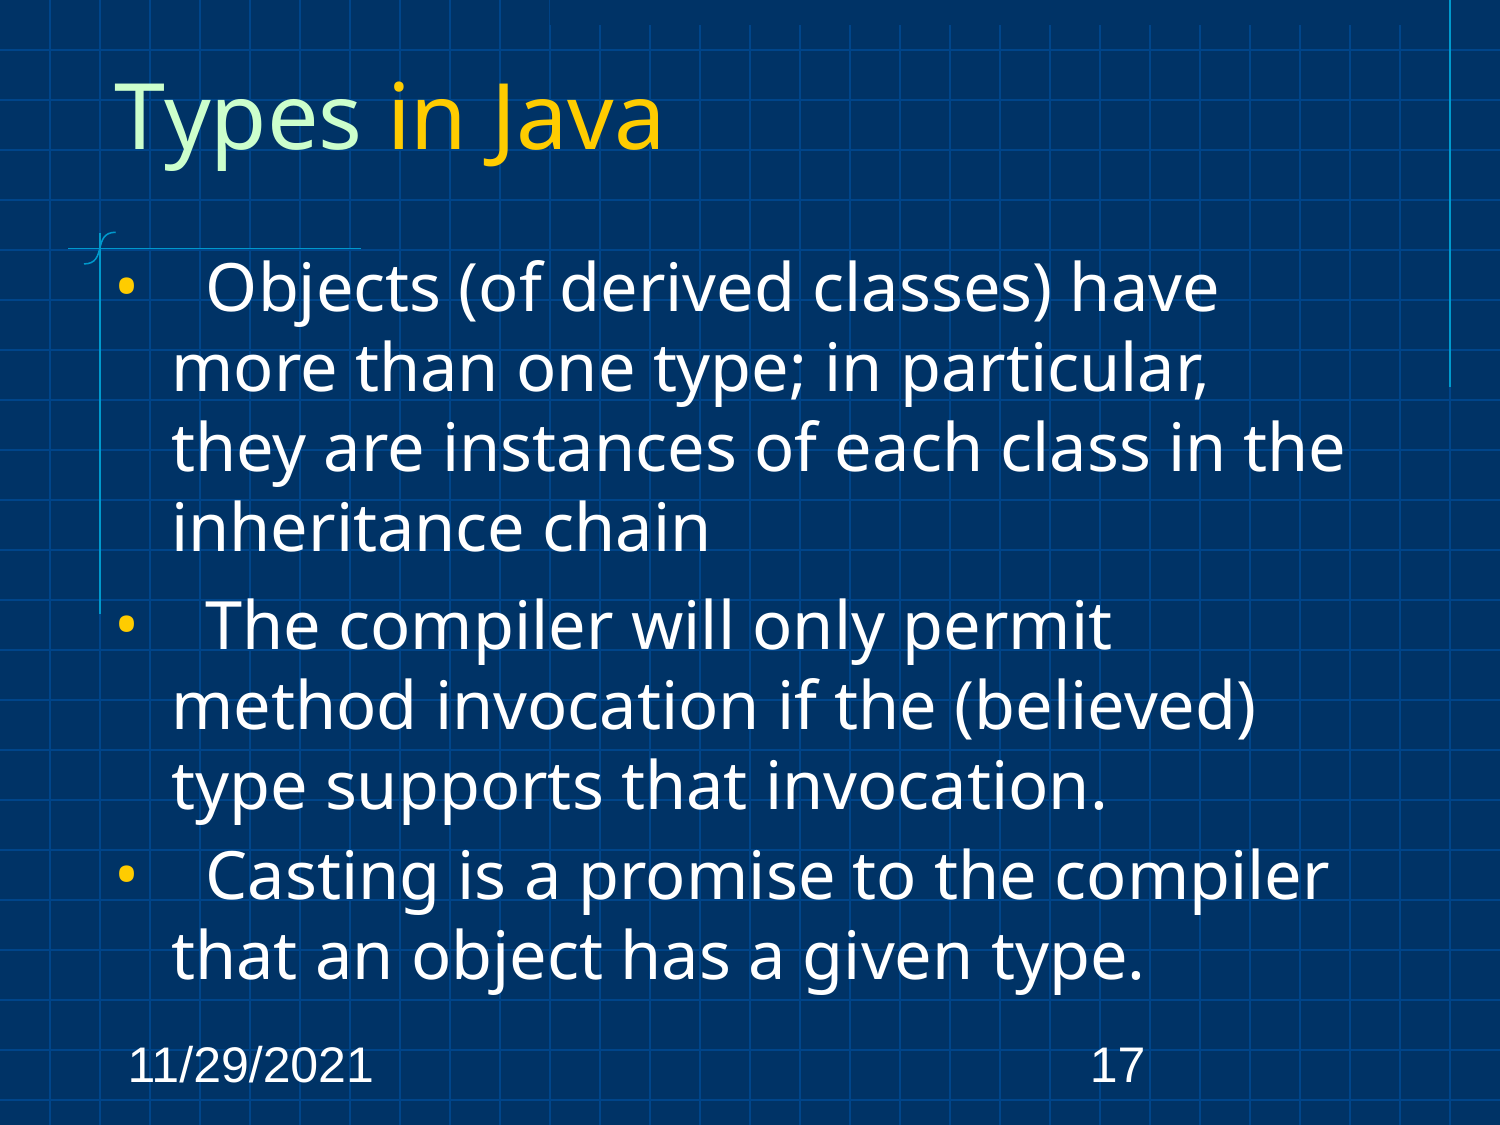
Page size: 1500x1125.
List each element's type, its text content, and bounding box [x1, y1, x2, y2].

slide_number ‹#› [1074, 1025, 1388, 1100]
list Objects (of derived classes) have more than one type; in particular, they are instances of each class in the inheritance chain [99, 237, 1375, 575]
text_box The compiler will only permit method invocation if the (believed) type supports that invocation. [99, 575, 1375, 825]
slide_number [112, 1025, 425, 1100]
title Types in Java [99, 50, 1375, 175]
text_box Casting is a promise to the compiler that an object has a given type. [99, 825, 1375, 1013]
